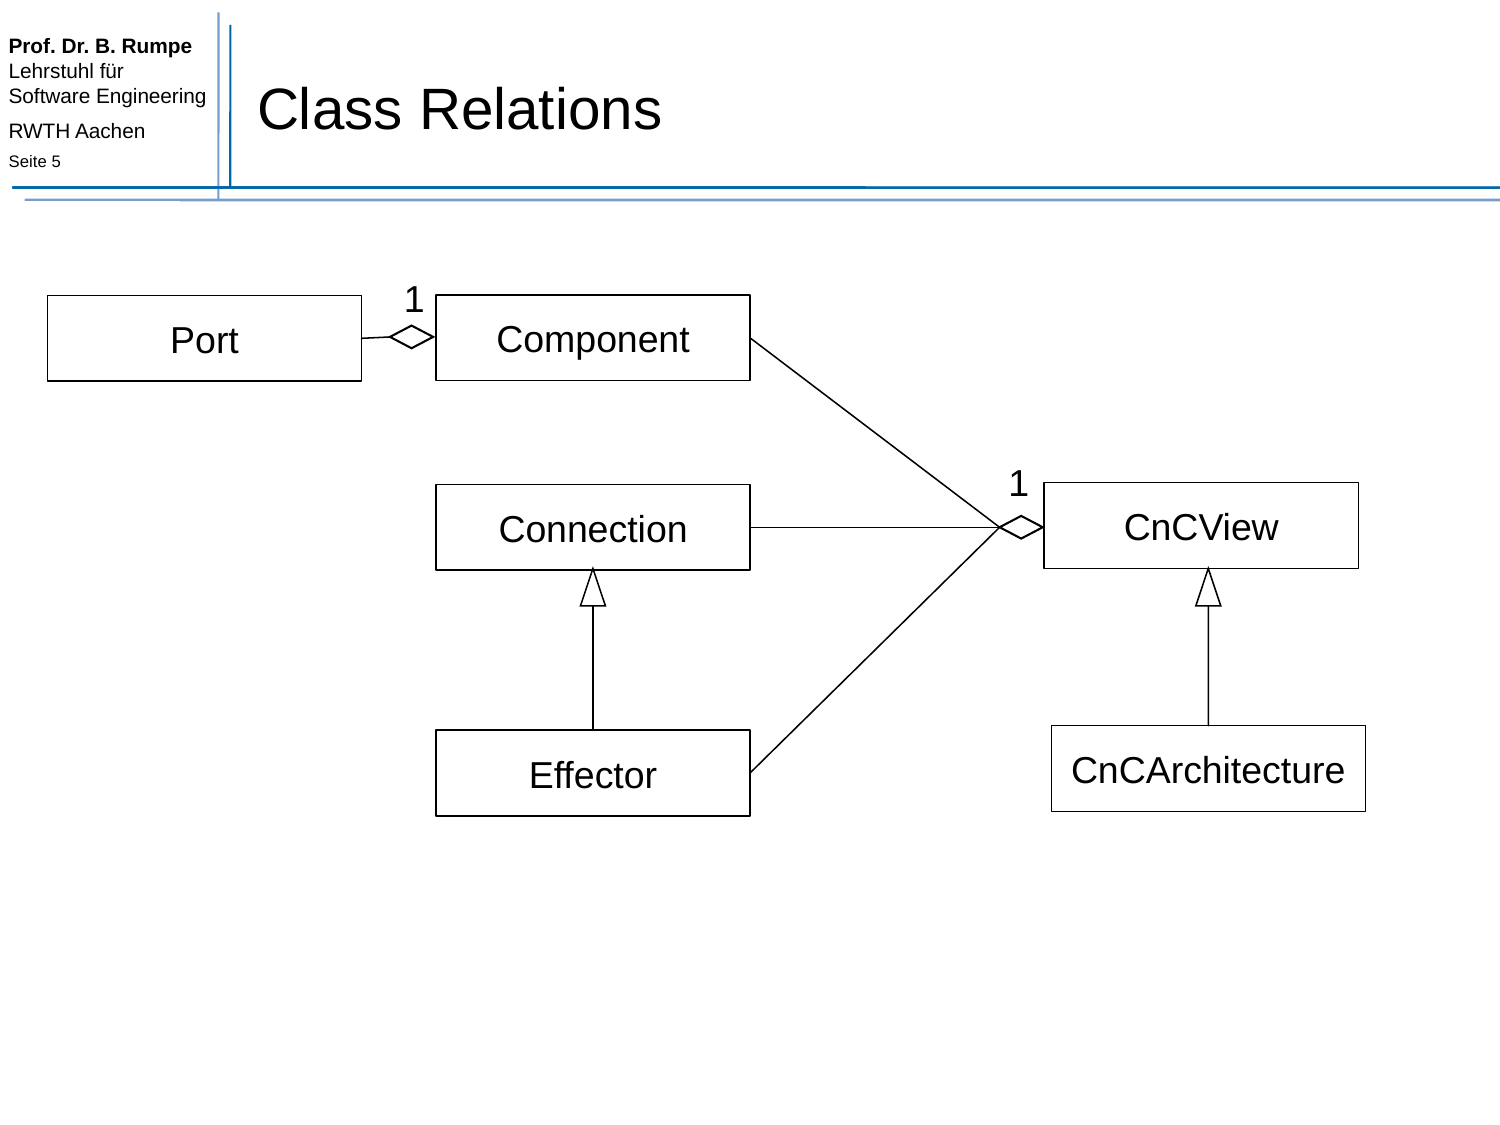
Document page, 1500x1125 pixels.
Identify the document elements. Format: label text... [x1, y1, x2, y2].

text_box CnCArchitecture [1051, 725, 1366, 812]
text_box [749, 526, 1000, 774]
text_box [749, 337, 1000, 525]
text_box Connection [435, 484, 744, 571]
text_box Component [435, 294, 751, 381]
text_box 1 [1004, 451, 1041, 511]
text_box [580, 568, 606, 606]
text_box 1 [389, 267, 437, 327]
title Class Relations [242, 37, 1483, 176]
text_box CnCView [1043, 482, 1359, 569]
text_box [1195, 569, 1221, 606]
text_box [391, 325, 434, 349]
text_box Port [47, 295, 362, 382]
text_box [1004, 515, 1043, 539]
text_box Effector [435, 729, 751, 817]
